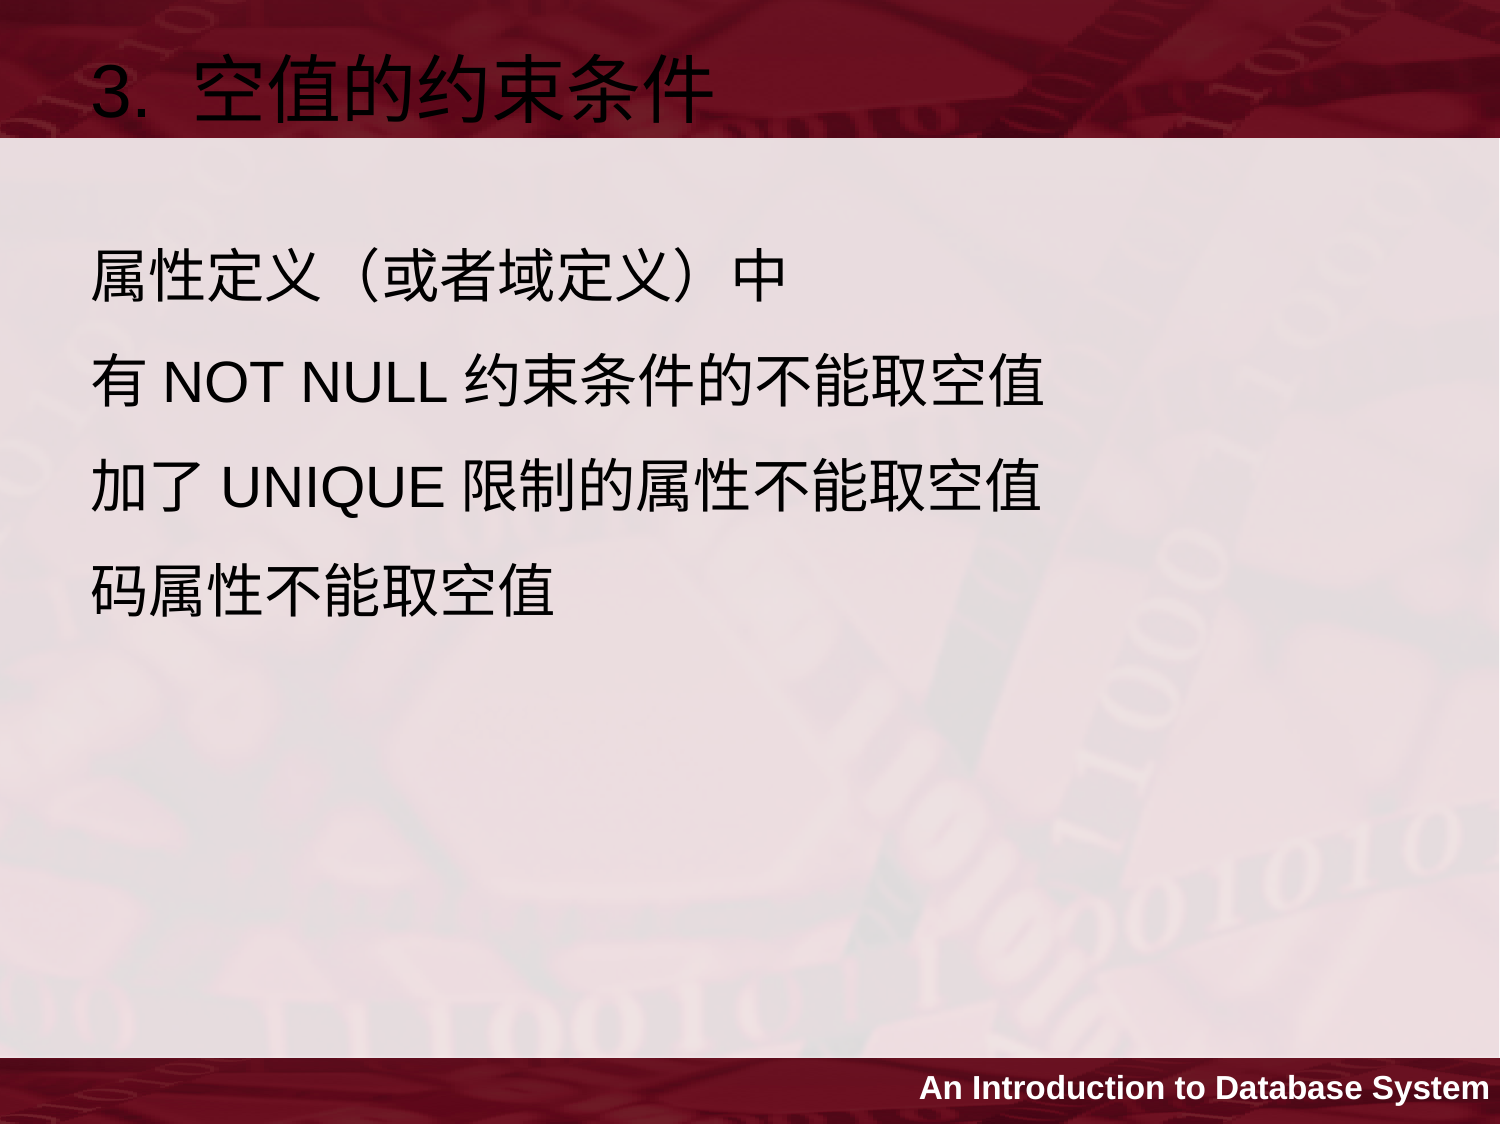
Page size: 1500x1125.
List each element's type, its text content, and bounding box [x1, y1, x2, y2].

picture [0, 0, 1500, 1124]
title 3. 空值的约束条件 [75, 0, 1425, 181]
list 属性定义（或者域定义）中 有NOT NULL约束条件的不能取空值 加了UNIQUE限制的属性不能取空值 码属性不能取空值 [75, 196, 1425, 993]
